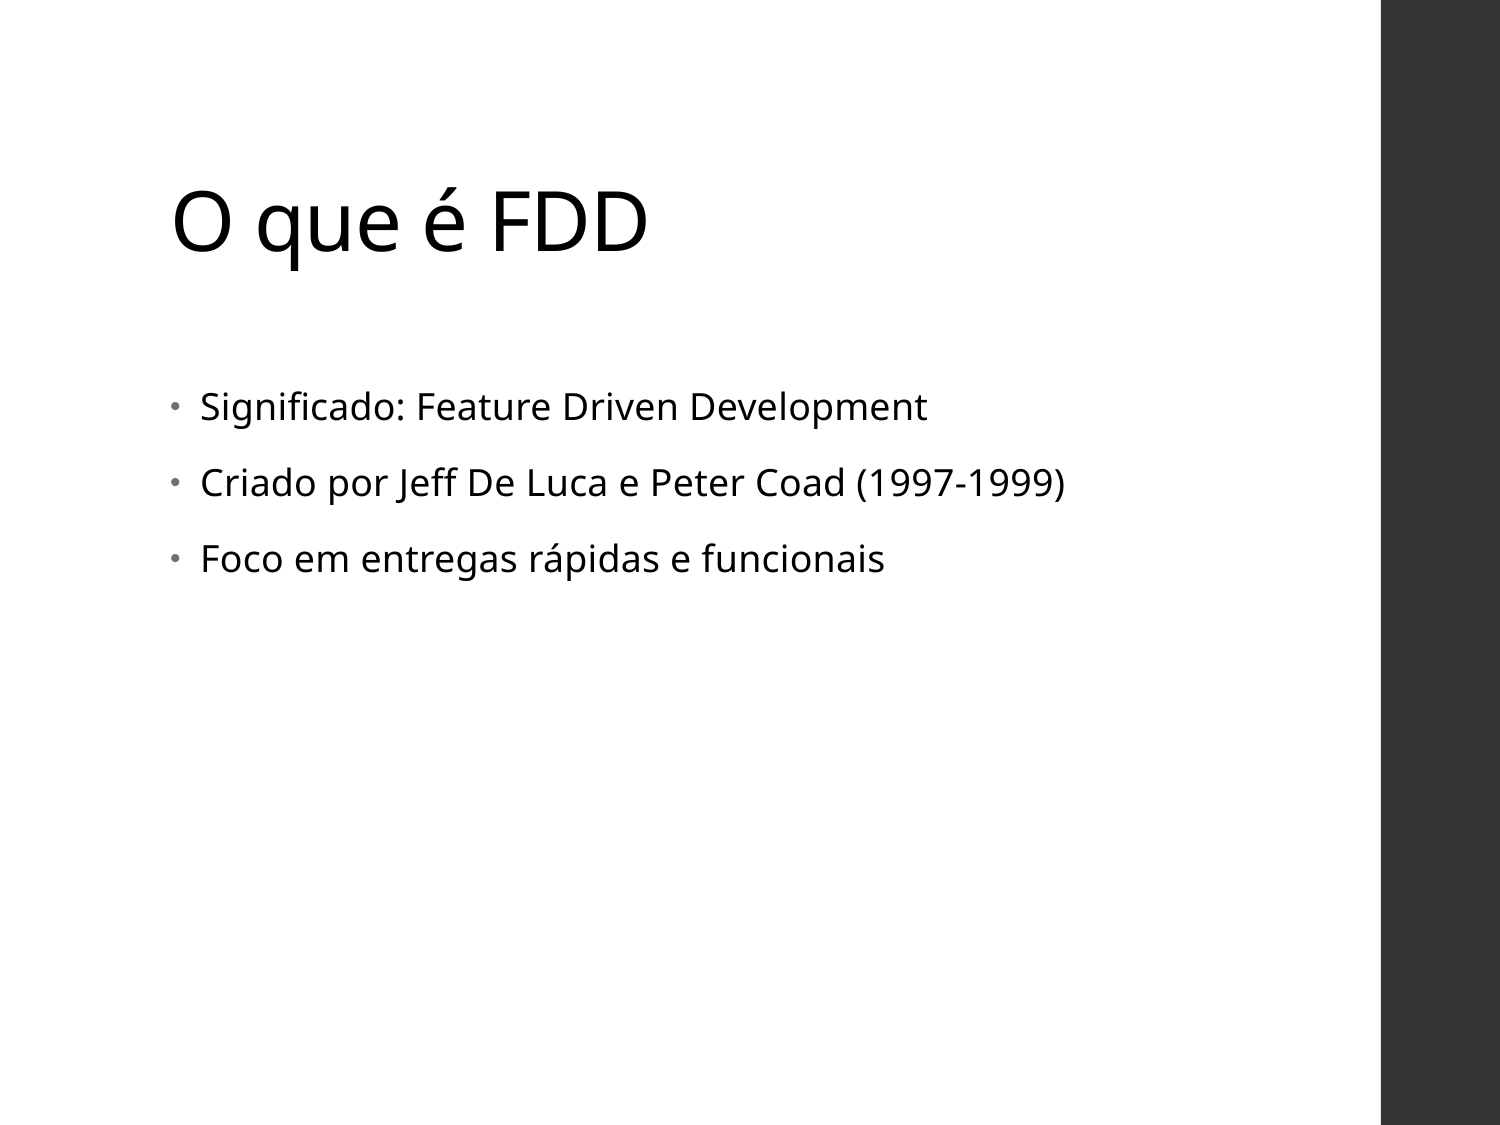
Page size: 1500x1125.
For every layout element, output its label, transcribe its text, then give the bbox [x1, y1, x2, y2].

title O que é FDD [155, 60, 1348, 278]
list Significado: Feature Driven Development Criado por Jeff De Luca e Peter Coad (1997-1999) Foco em entregas rápidas e funcionais [155, 299, 1213, 1014]
